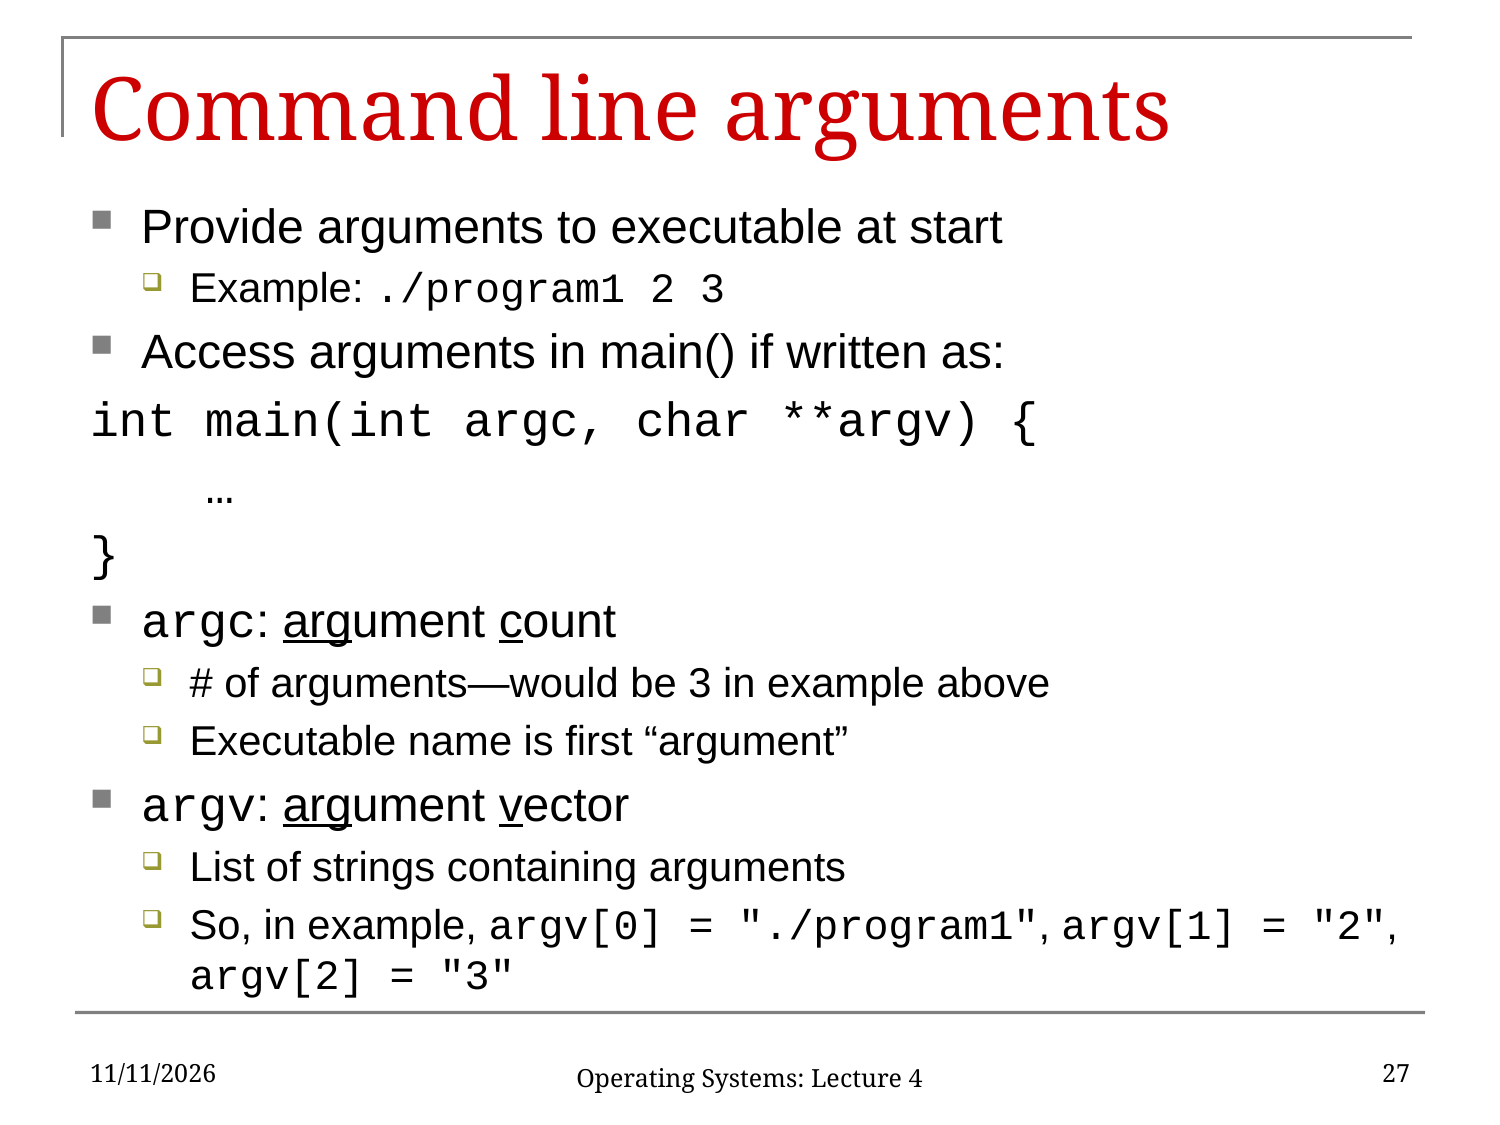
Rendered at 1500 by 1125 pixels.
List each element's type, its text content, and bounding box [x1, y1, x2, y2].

title Command line arguments [75, 45, 1425, 163]
list Provide arguments to executable at start Example: ./program1 2 3 Access arguments in main() if written as: int main(int argc, char **argv) { … } argc: argument count # of arguments—would be 3 in example above Executable name is first “argument” argv: argument vector List of strings containing arguments So, in example, argv[0] = "./program1", argv[1] = "2", argv[2] = "3" [75, 187, 1425, 1006]
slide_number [74, 1023, 426, 1100]
footer Operating Systems: Lecture 4 [512, 1024, 988, 1101]
slide_number 27 [1074, 1023, 1426, 1100]
